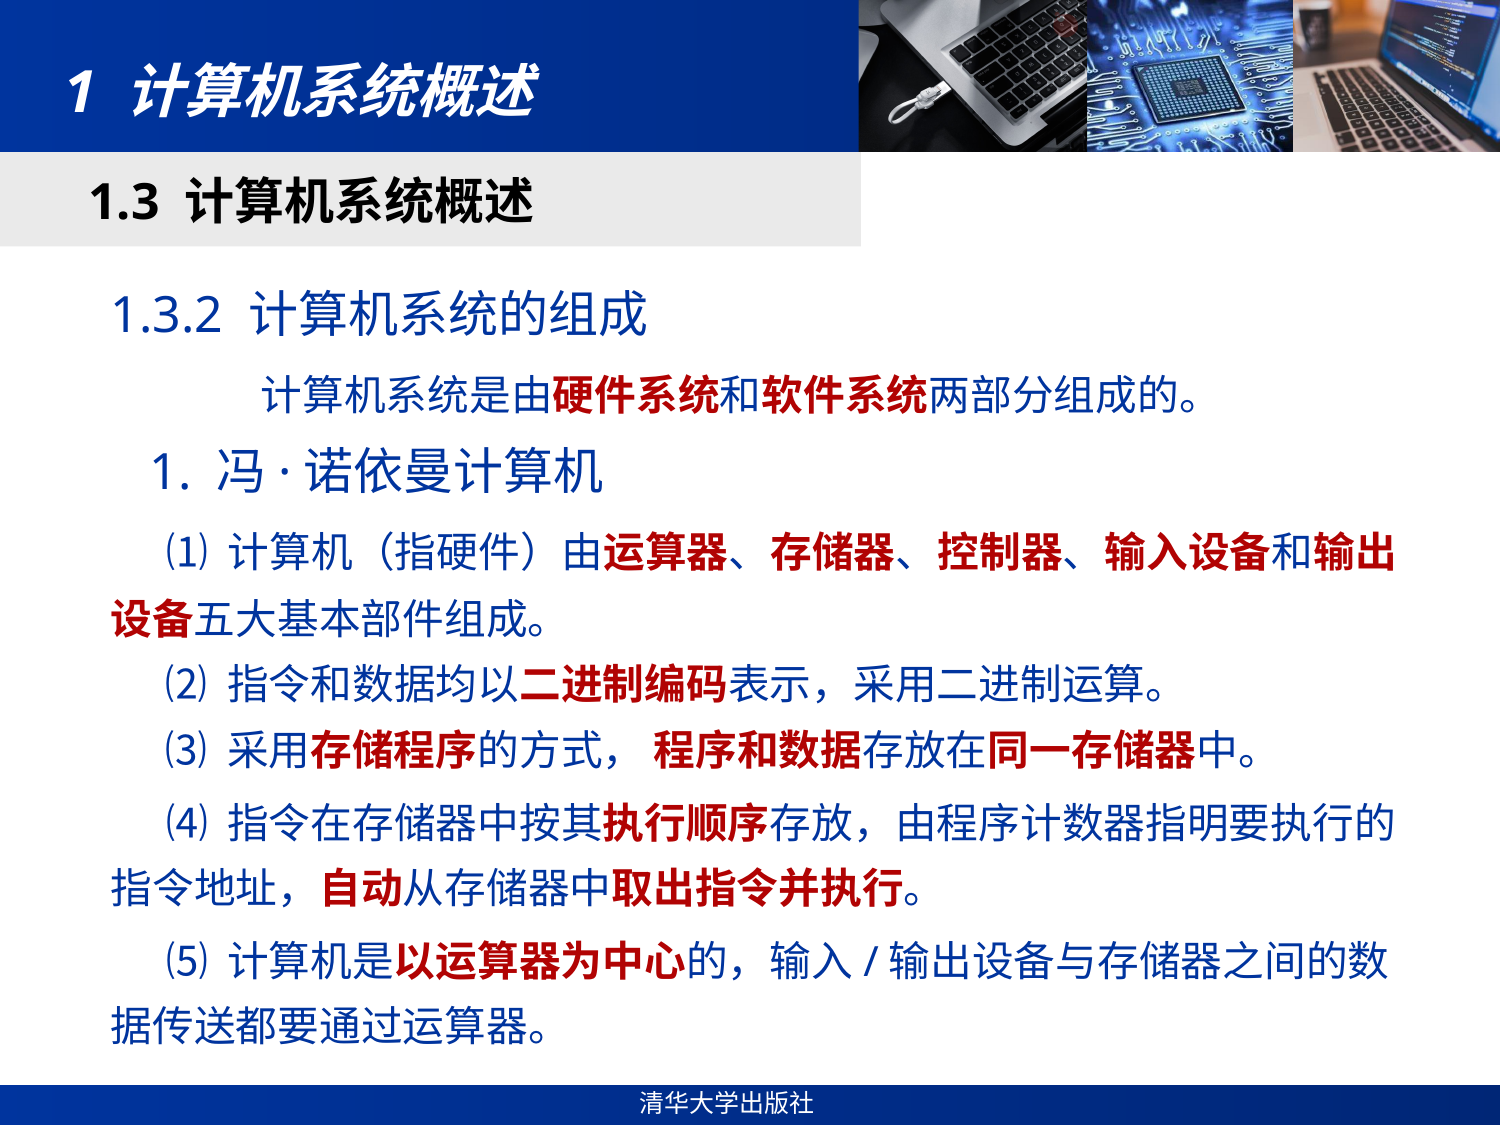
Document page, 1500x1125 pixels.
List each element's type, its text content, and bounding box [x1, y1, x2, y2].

text_box 1.3.2 计算机系统的组成 计算机系统是由硬件系统和软件系统两部分组成的。 1. 冯·诺依曼计算机 ⑴ 计算机（指硬件）由运算器、存储器、控制器、输入设备和输出设备五大基本部件组成。 ⑵ 指令和数据均以二进制编码表示，采用二进制运算。 ⑶ 采用存储程序的方式， 程序和数据存放在同一存储器中。 ⑷ 指令在存储器中按其执行顺序存放，由程序计数器指明要执行的指令地址，自动从存储器中取出指令并执行。 ⑸ 计算机是以运算器为中心的，输入/输出设备与存储器之间的数据传送都要通过运算器。 [95, 257, 1446, 1048]
title 1 计算机系统概述 [48, 47, 1062, 140]
picture [858, 0, 1500, 152]
list 1.3 计算机系统概述 [73, 162, 1031, 258]
